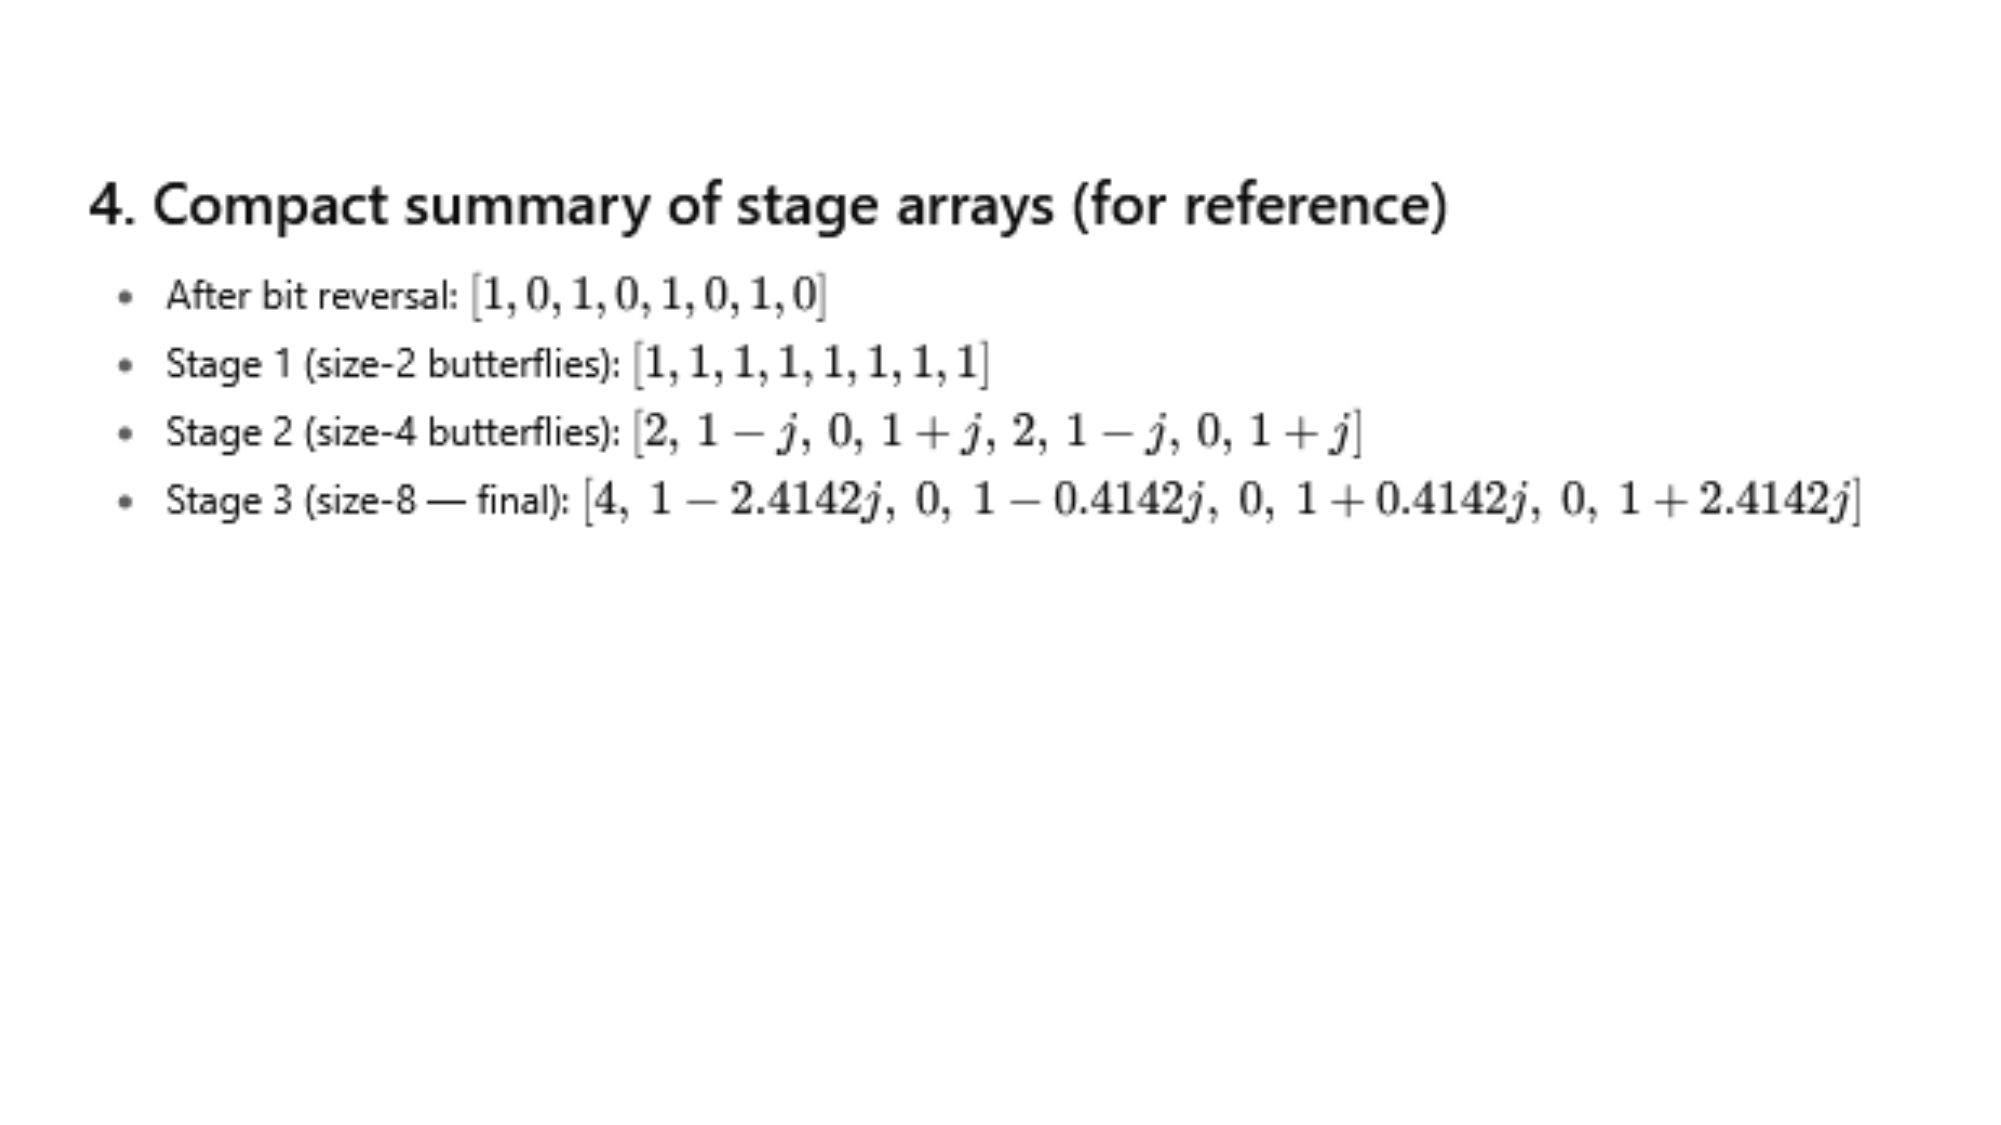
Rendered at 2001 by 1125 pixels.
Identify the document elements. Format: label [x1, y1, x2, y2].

picture [36, 141, 2000, 583]
